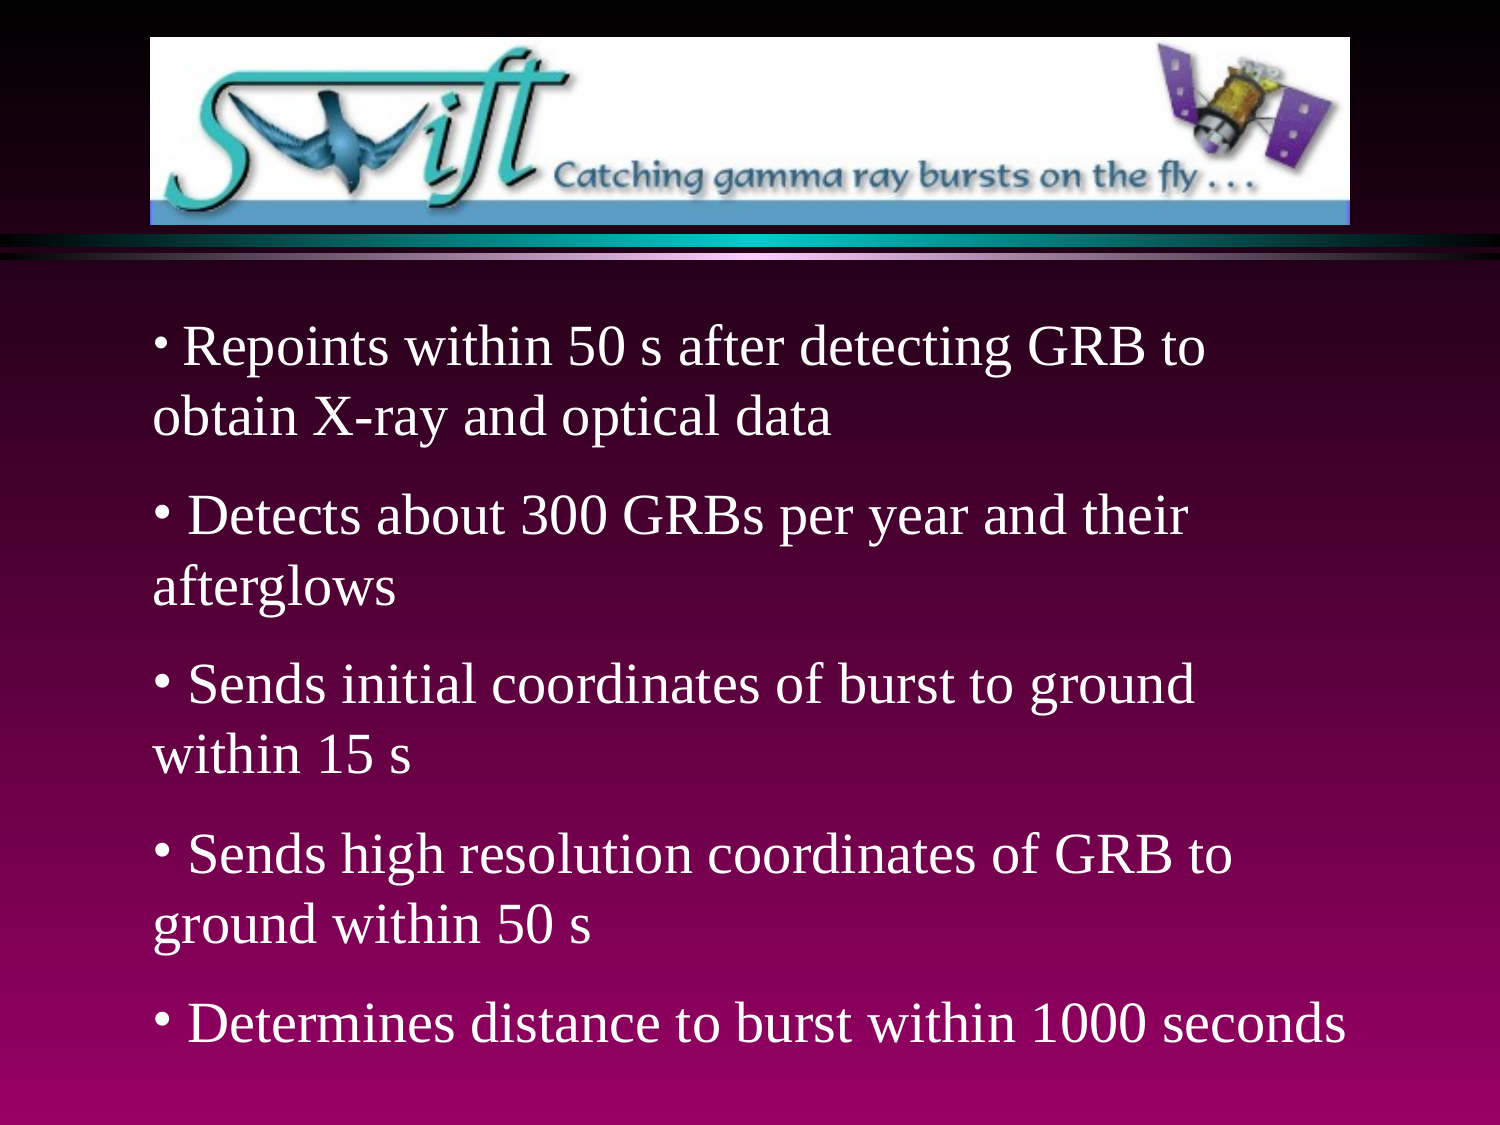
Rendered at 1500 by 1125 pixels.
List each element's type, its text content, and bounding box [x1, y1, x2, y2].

text_box Repoints within 50 s after detecting GRB to obtain X-ray and optical data Detects about 300 GRBs per year and their afterglows Sends initial coordinates of burst to ground within 15 s Sends high resolution coordinates of GRB to ground within 50 s Determines distance to burst within 1000 seconds [137, 299, 1363, 1125]
picture [149, 37, 1351, 226]
